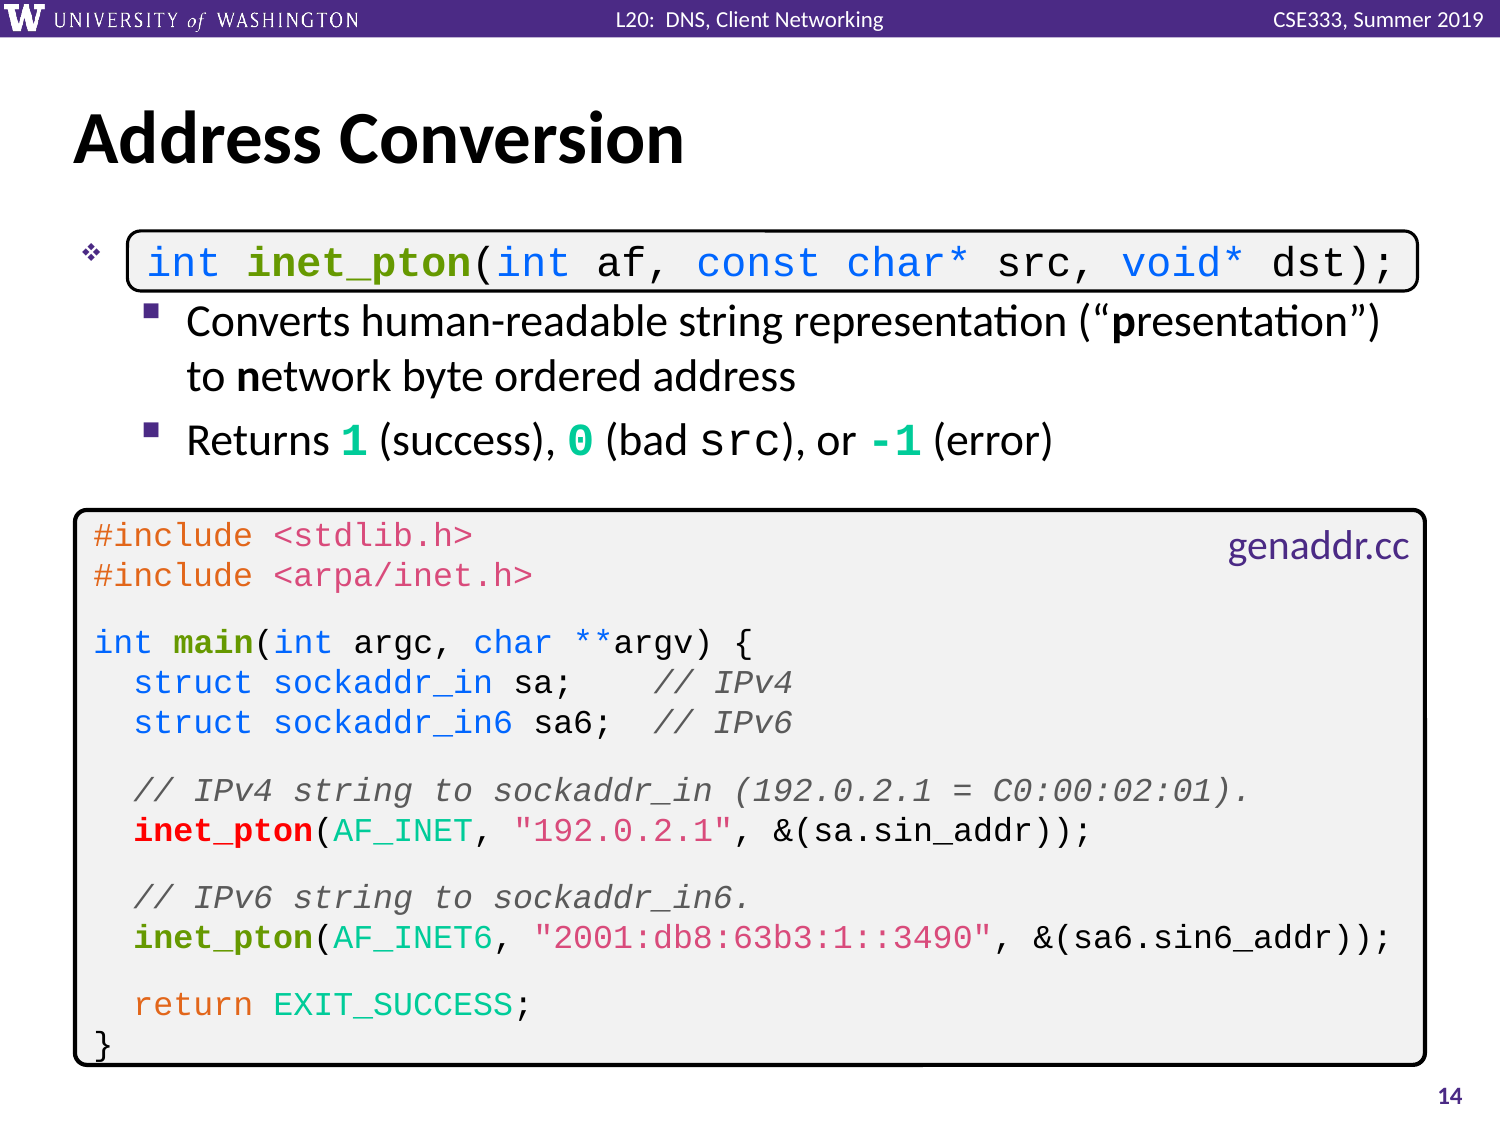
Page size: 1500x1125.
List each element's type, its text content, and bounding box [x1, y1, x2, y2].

picture [4, 4, 358, 32]
slide_number 14 [1400, 1065, 1500, 1125]
list int inet_pton(int af, const char* src, void* dst); Converts human-readable string representation (“presentation”) to network byte ordered address Returns 1 (success), 0 (bad src), or -1 (error) [64, 223, 1438, 524]
text_box genaddr.cc [944, 510, 1425, 575]
text_box #include <stdlib.h> #include <arpa/inet.h> int main(int argc, char **argv) { struct sockaddr_in sa; // IPv4 struct sockaddr_in6 sa6; // IPv6 // IPv4 string to sockaddr_in (192.0.2.1 = C0:00:02:01). inet_pton(AF_INET, "192.0.2.1", &(sa.sin_addr)); // IPv6 string to sockaddr_in6. inet_pton(AF_INET6, "2001:db8:63b3:1::3490", &(sa6.sin6_addr)); return EXIT_SUCCESS; } [74, 509, 1425, 1065]
text_box int inet_pton(int af, const char* src, void* dst); [127, 230, 1418, 291]
title Address Conversion [58, 71, 1438, 197]
